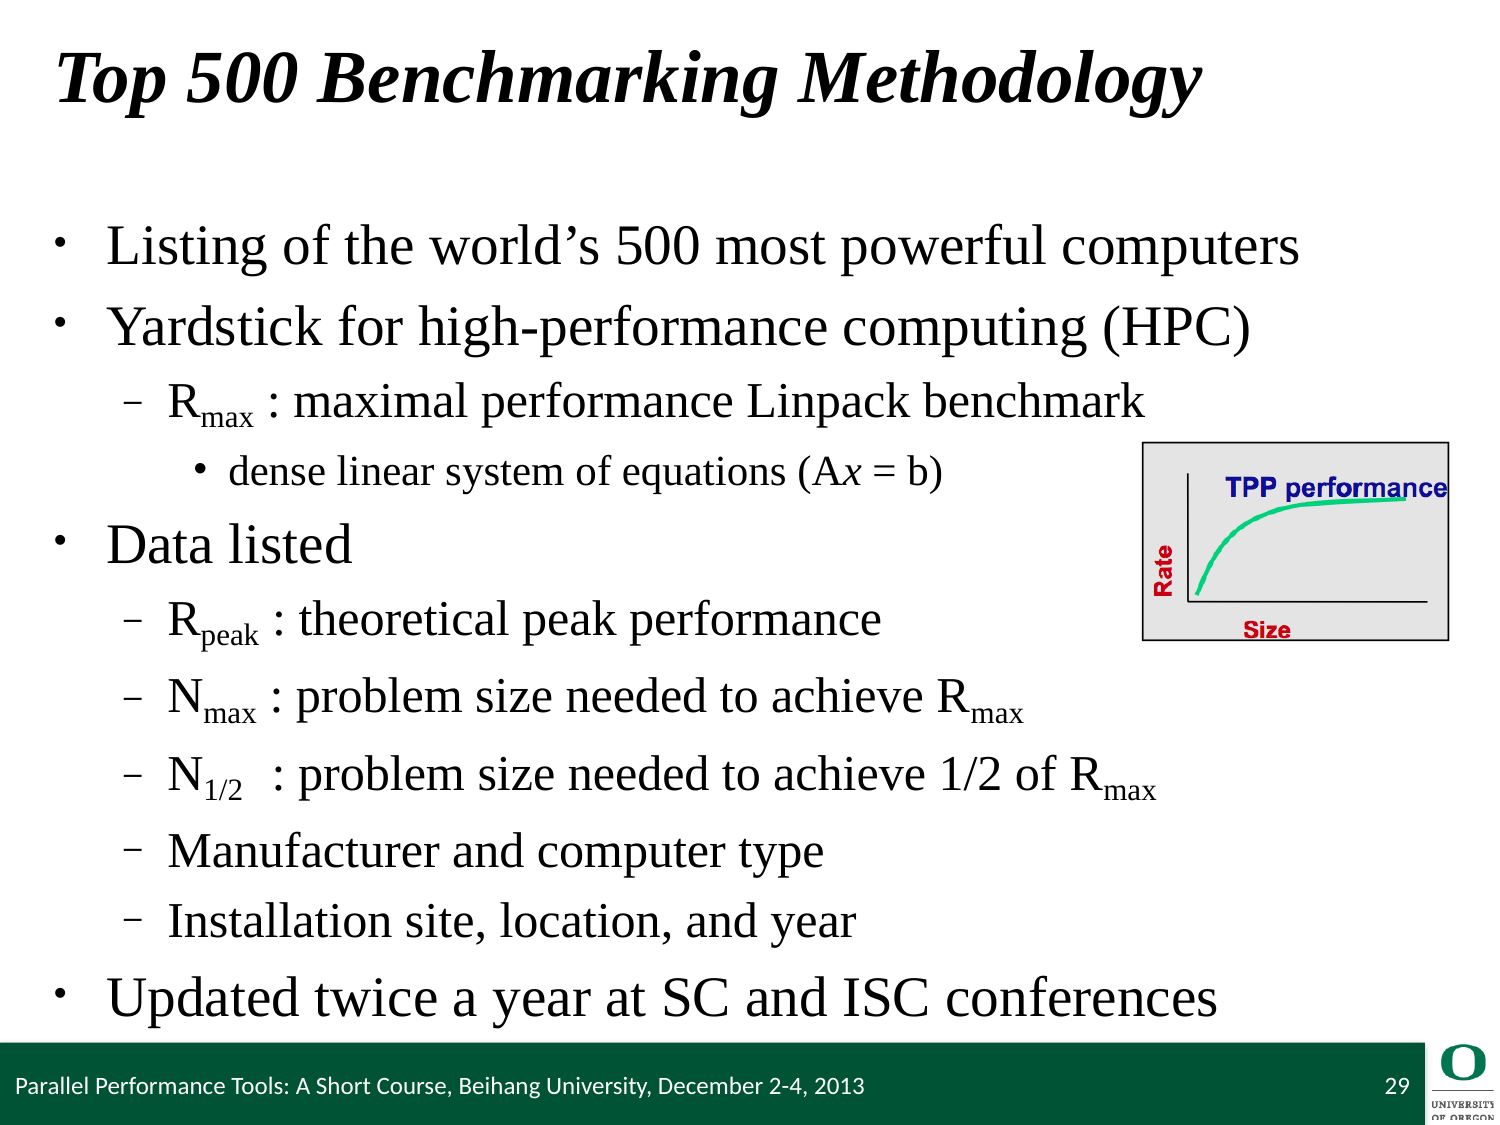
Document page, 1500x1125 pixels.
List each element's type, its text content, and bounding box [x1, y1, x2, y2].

picture [1137, 437, 1452, 645]
footer Parallel Performance Tools: A Short Course, Beihang University, December 2-4, 2013 [0, 1044, 988, 1125]
title Top 500 Benchmarking Methodology [39, 0, 1500, 145]
slide_number 29 [1074, 1044, 1425, 1125]
list Listing of the world’s 500 most powerful computers Yardstick for high-performance computing (HPC) Rmax : maximal performance Linpack benchmark dense linear system of equations (Ax = b) Data listed Rpeak : theoretical peak performance Nmax : problem size needed to achieve Rmax N1/2 : problem size needed to achieve 1/2 of Rmax Manufacturer and computer type Installation site, location, and year Updated twice a year at SC and ISC conferences [39, 200, 1459, 1054]
